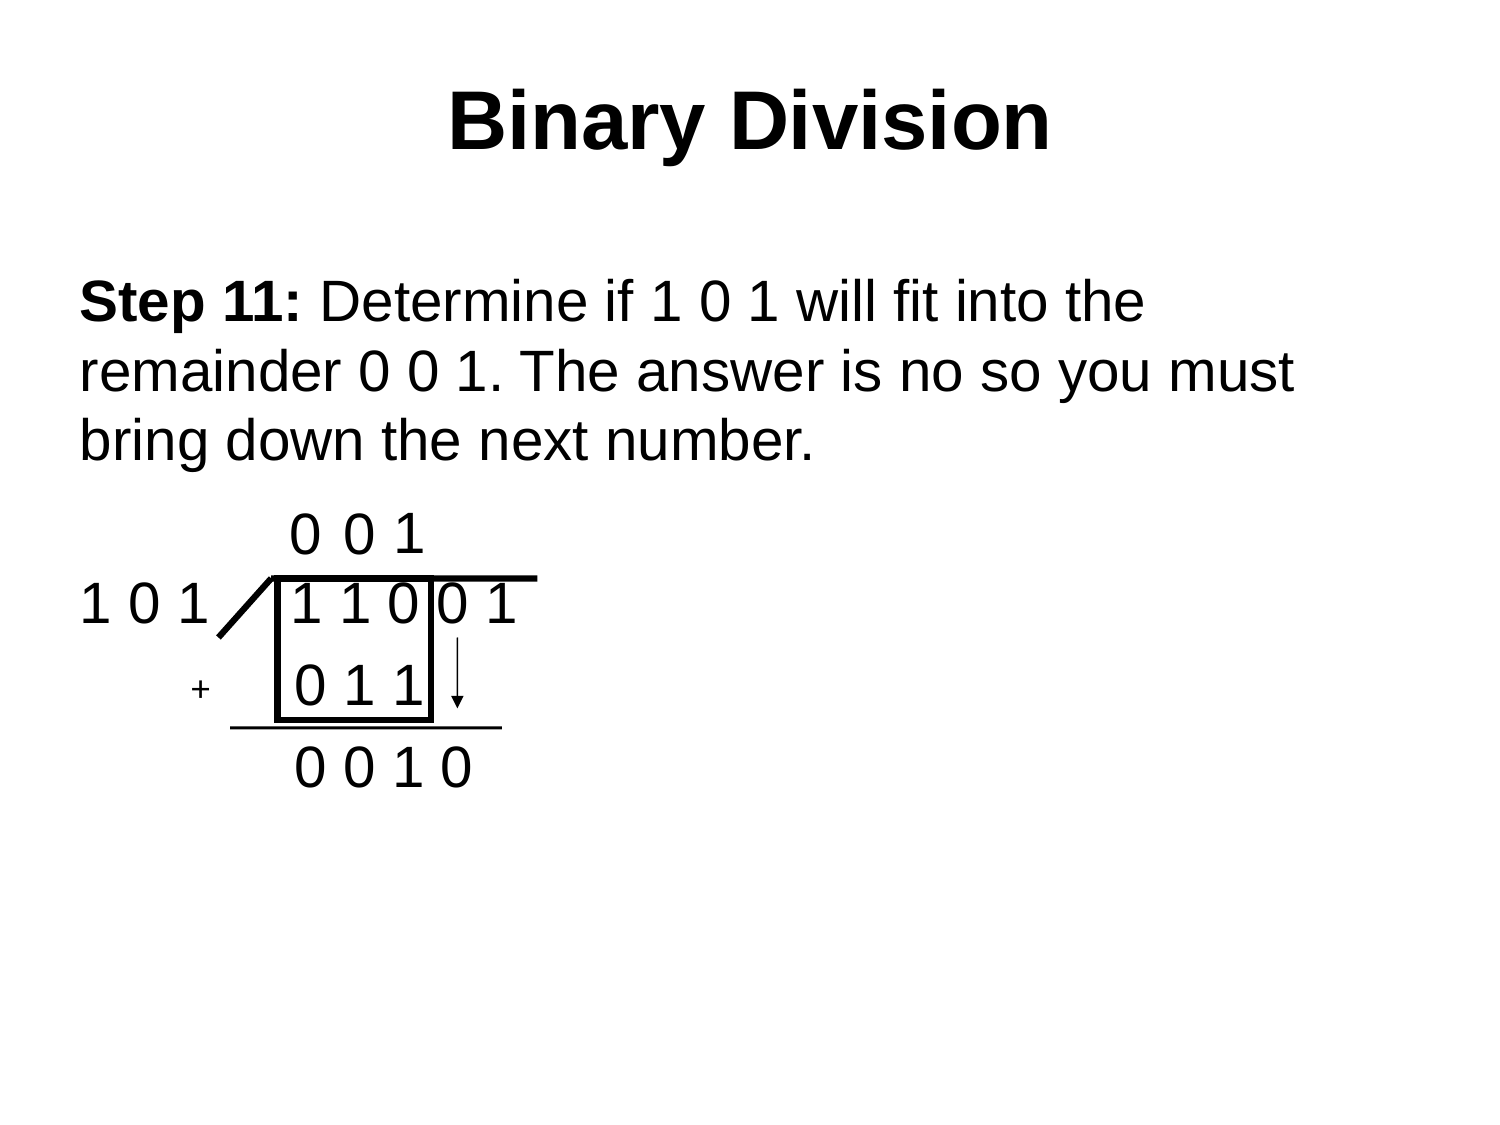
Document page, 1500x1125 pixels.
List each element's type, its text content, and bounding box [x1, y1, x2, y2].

text_box + [171, 656, 231, 717]
text_box 0 [328, 489, 388, 574]
text_box 1 [378, 487, 438, 573]
text_box [451, 646, 464, 709]
text_box 0 [275, 489, 328, 574]
text_box [277, 646, 432, 721]
list Step 11: Determine if 1 0 1 will fit into the remainder 0 0 1. The answer is no so you must bring down the next number. 1 0 1 1 1 0 0 1 0 1 1 0 0 1 0 [64, 255, 1415, 1086]
title Binary Division [75, 45, 1425, 188]
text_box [218, 578, 538, 638]
